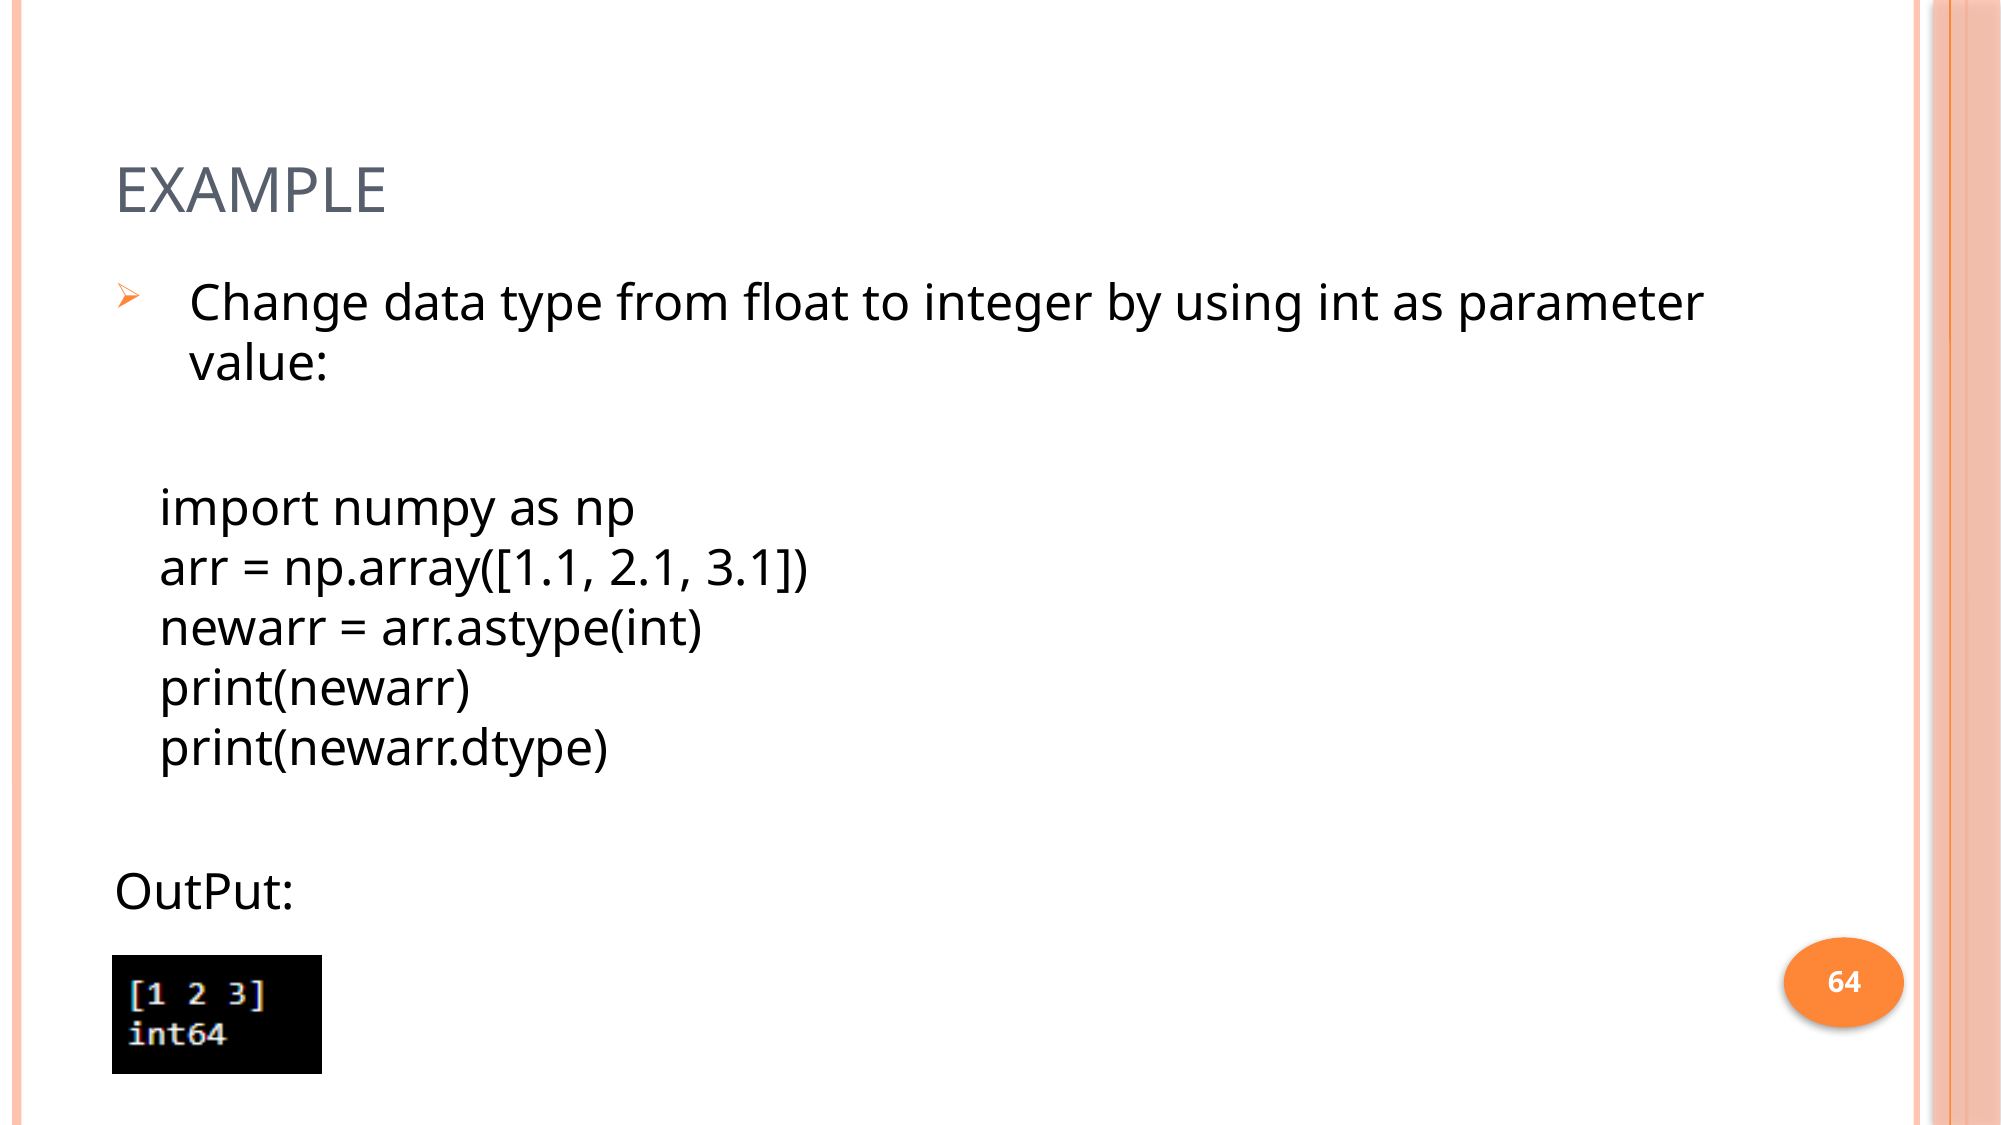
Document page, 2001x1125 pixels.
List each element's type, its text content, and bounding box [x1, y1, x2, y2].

picture [112, 954, 322, 1074]
title Example [99, 45, 1734, 233]
list Change data type from float to integer by using int as parameter value: import numpy as np arr = np.array([1.1, 2.1, 3.1]) newarr = arr.astype(int) print(newarr) print(newarr.dtype) OutPut: [99, 262, 1734, 1062]
slide_number 64 [1777, 940, 1912, 1027]
